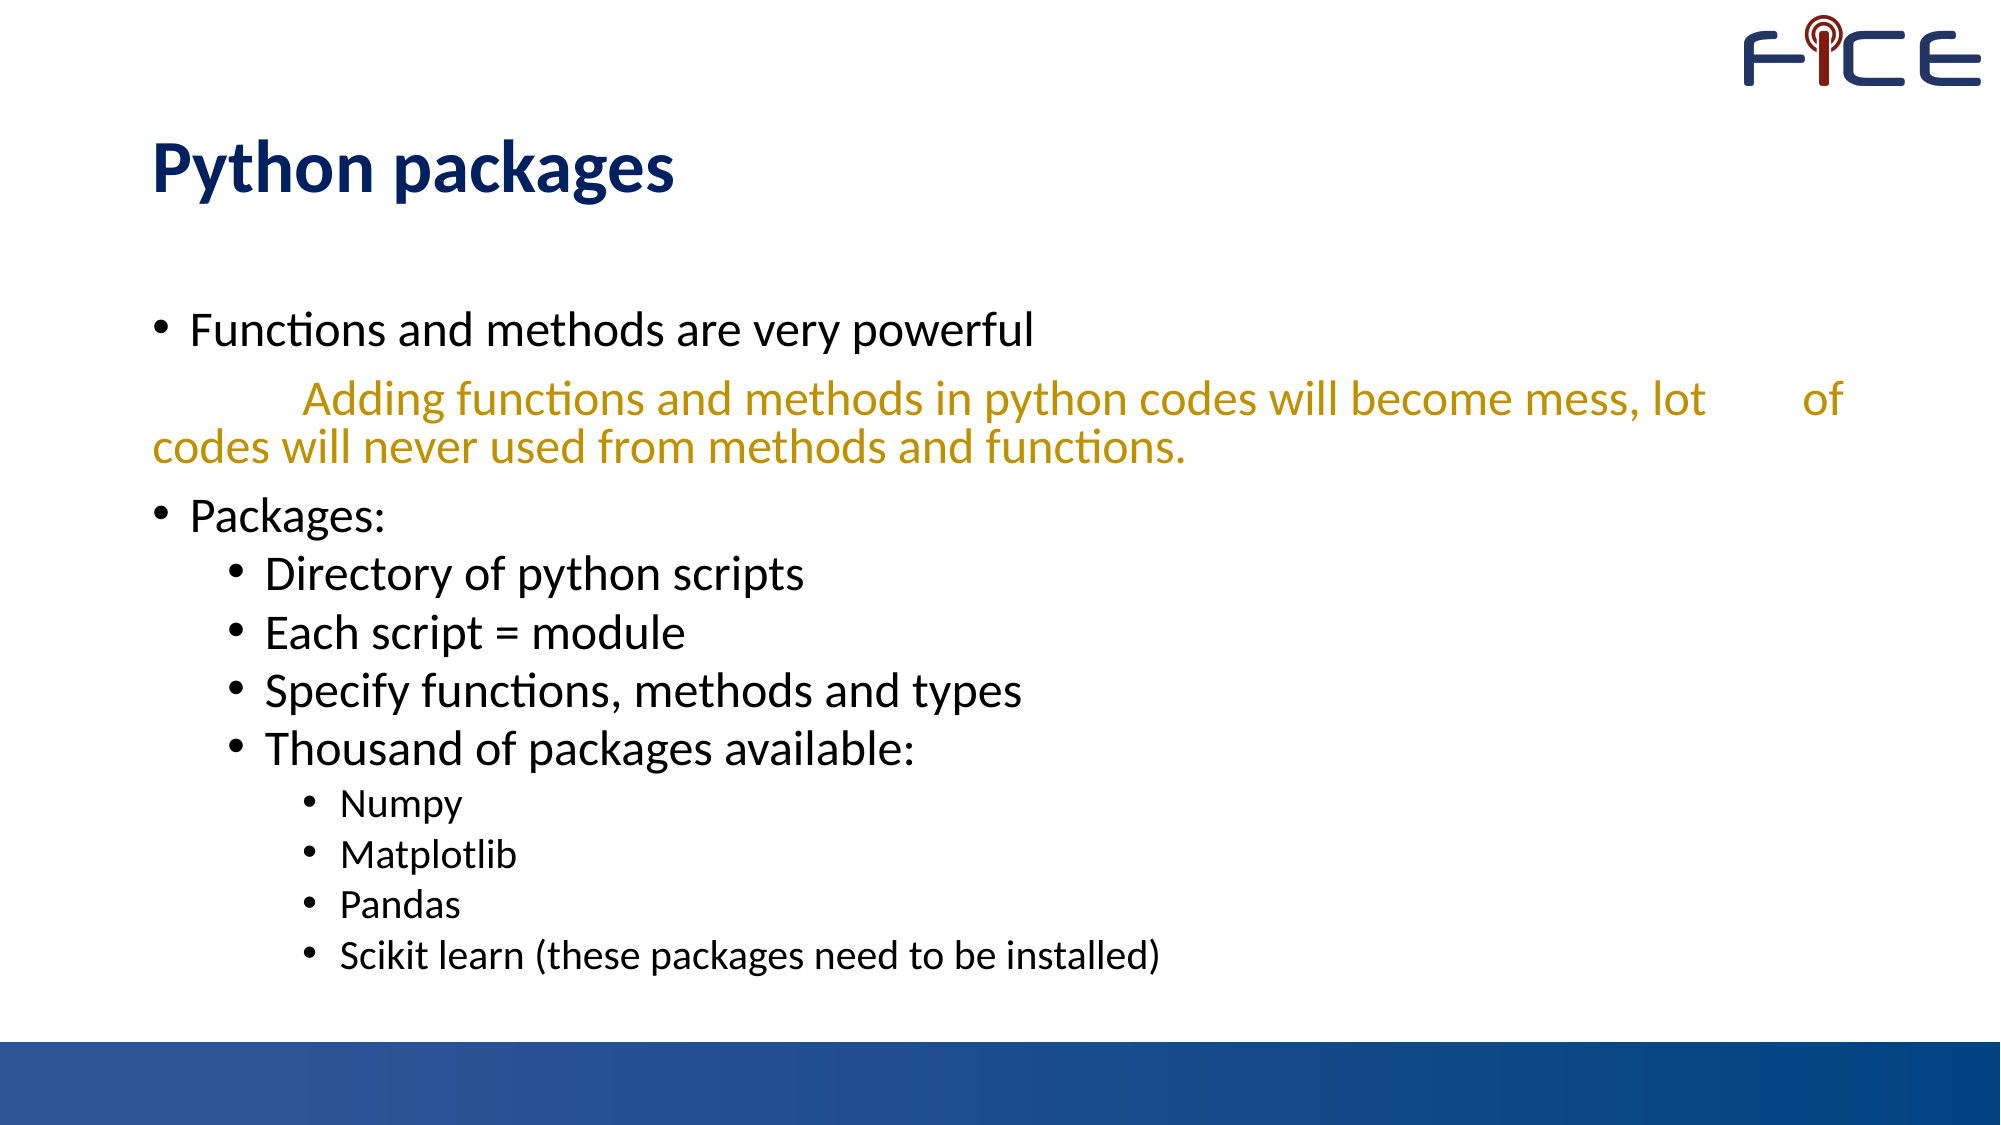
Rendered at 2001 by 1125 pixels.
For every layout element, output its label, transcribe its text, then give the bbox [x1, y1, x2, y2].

title Python packages [137, 59, 1863, 278]
list Functions and methods are very powerful Adding functions and methods in python codes will become mess, lot of codes will never used from methods and functions. Packages: Directory of python scripts Each script = module Specify functions, methods and types Thousand of packages available: Numpy Matplotlib Pandas Scikit learn (these packages need to be installed) [137, 301, 1863, 1015]
picture [1744, 15, 1981, 86]
